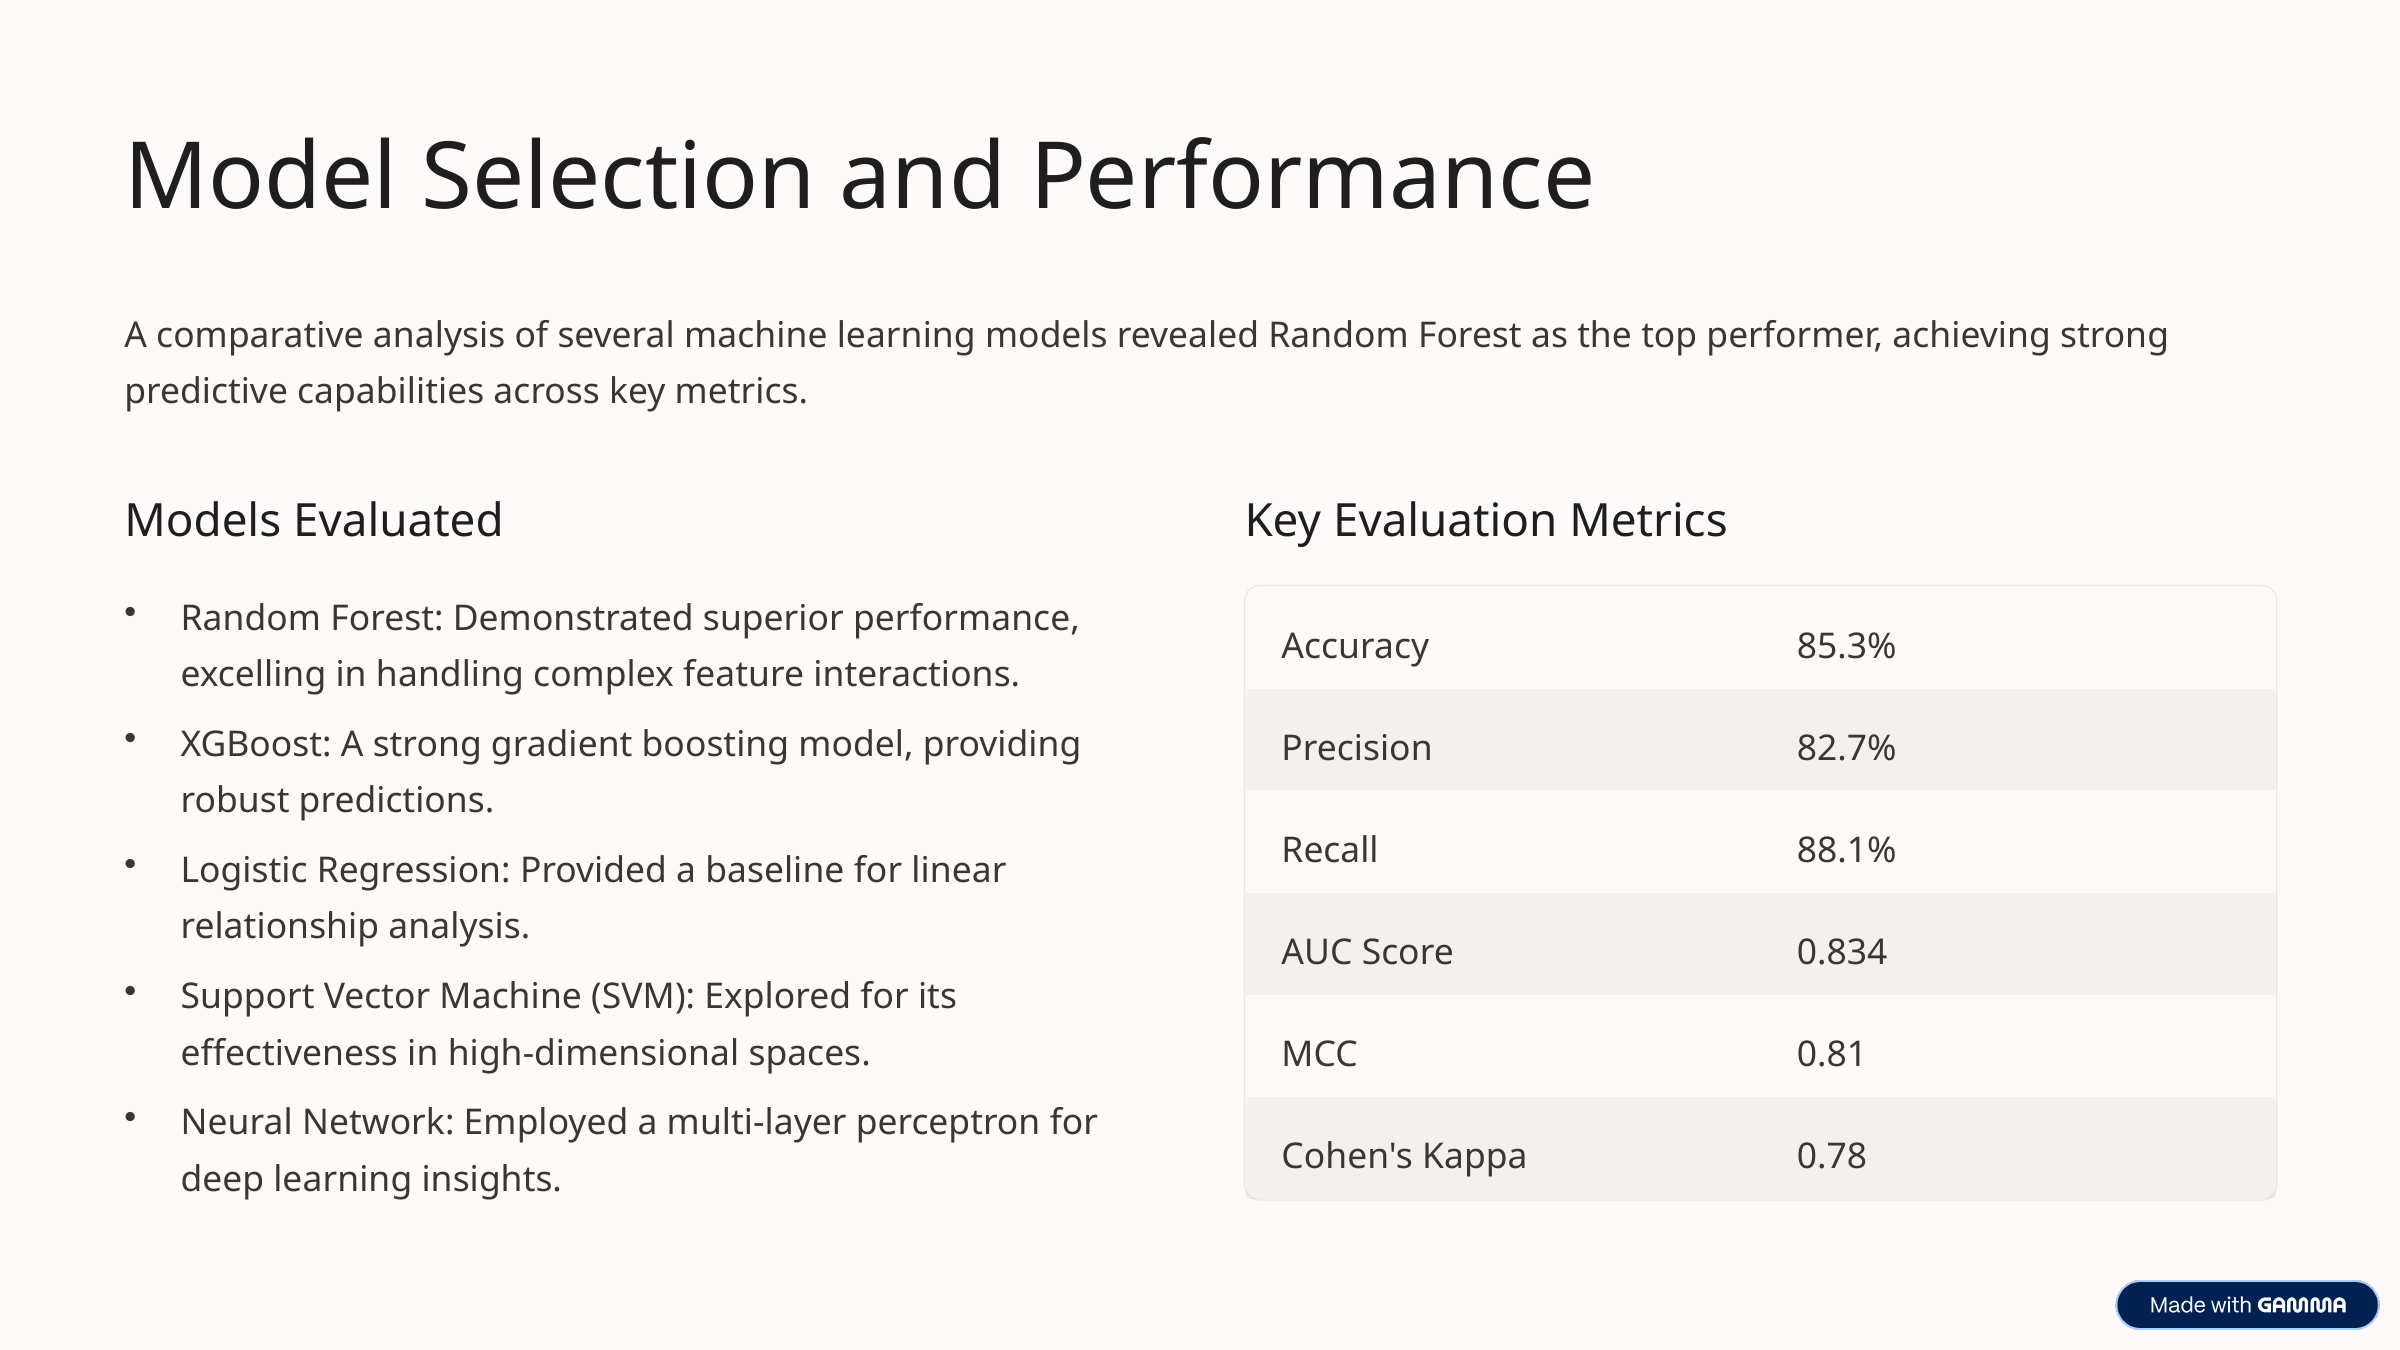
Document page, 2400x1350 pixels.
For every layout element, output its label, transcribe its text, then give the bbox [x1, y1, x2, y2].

text_box AUC Score [1281, 915, 1725, 973]
text_box Precision [1281, 711, 1725, 769]
text_box [1245, 790, 2276, 892]
text_box 0.81 [1796, 1017, 2241, 1075]
text_box 0.834 [1796, 915, 2241, 973]
text_box 88.1% [1796, 813, 2241, 871]
text_box Cohen's Kappa [1281, 1119, 1725, 1177]
text_box Logistic Regression: Provided a baseline for linear relationship analysis. [124, 833, 1157, 948]
text_box [1245, 688, 2276, 790]
text_box [1245, 586, 2276, 688]
text_box Support Vector Machine (SVM): Explored for its effectiveness in high-dimensional spaces. [124, 959, 1157, 1074]
text_box [1245, 994, 2276, 1096]
text_box 0.78 [1796, 1119, 2241, 1177]
text_box [1245, 1096, 2276, 1199]
text_box Model Selection and Performance [124, 109, 1736, 227]
picture [2106, 1271, 2389, 1339]
text_box MCC [1281, 1017, 1725, 1075]
text_box 82.7% [1796, 711, 2241, 769]
text_box Models Evaluated [124, 487, 592, 546]
text_box [1245, 892, 2276, 994]
text_box Recall [1281, 813, 1725, 871]
text_box Random Forest: Demonstrated superior performance, excelling in handling complex feature interactions. [124, 581, 1157, 695]
text_box Key Evaluation Metrics [1244, 487, 1786, 546]
text_box Neural Network: Employed a multi-layer perceptron for deep learning insights. [124, 1085, 1157, 1200]
text_box Accuracy [1281, 609, 1725, 667]
text_box A comparative analysis of several machine learning models revealed Random Forest as the top performer, achieving strong predictive capabilities across key metrics. [124, 297, 2276, 412]
text_box XGBoost: A strong gradient boosting model, providing robust predictions. [124, 707, 1157, 821]
text_box 85.3% [1796, 609, 2241, 667]
